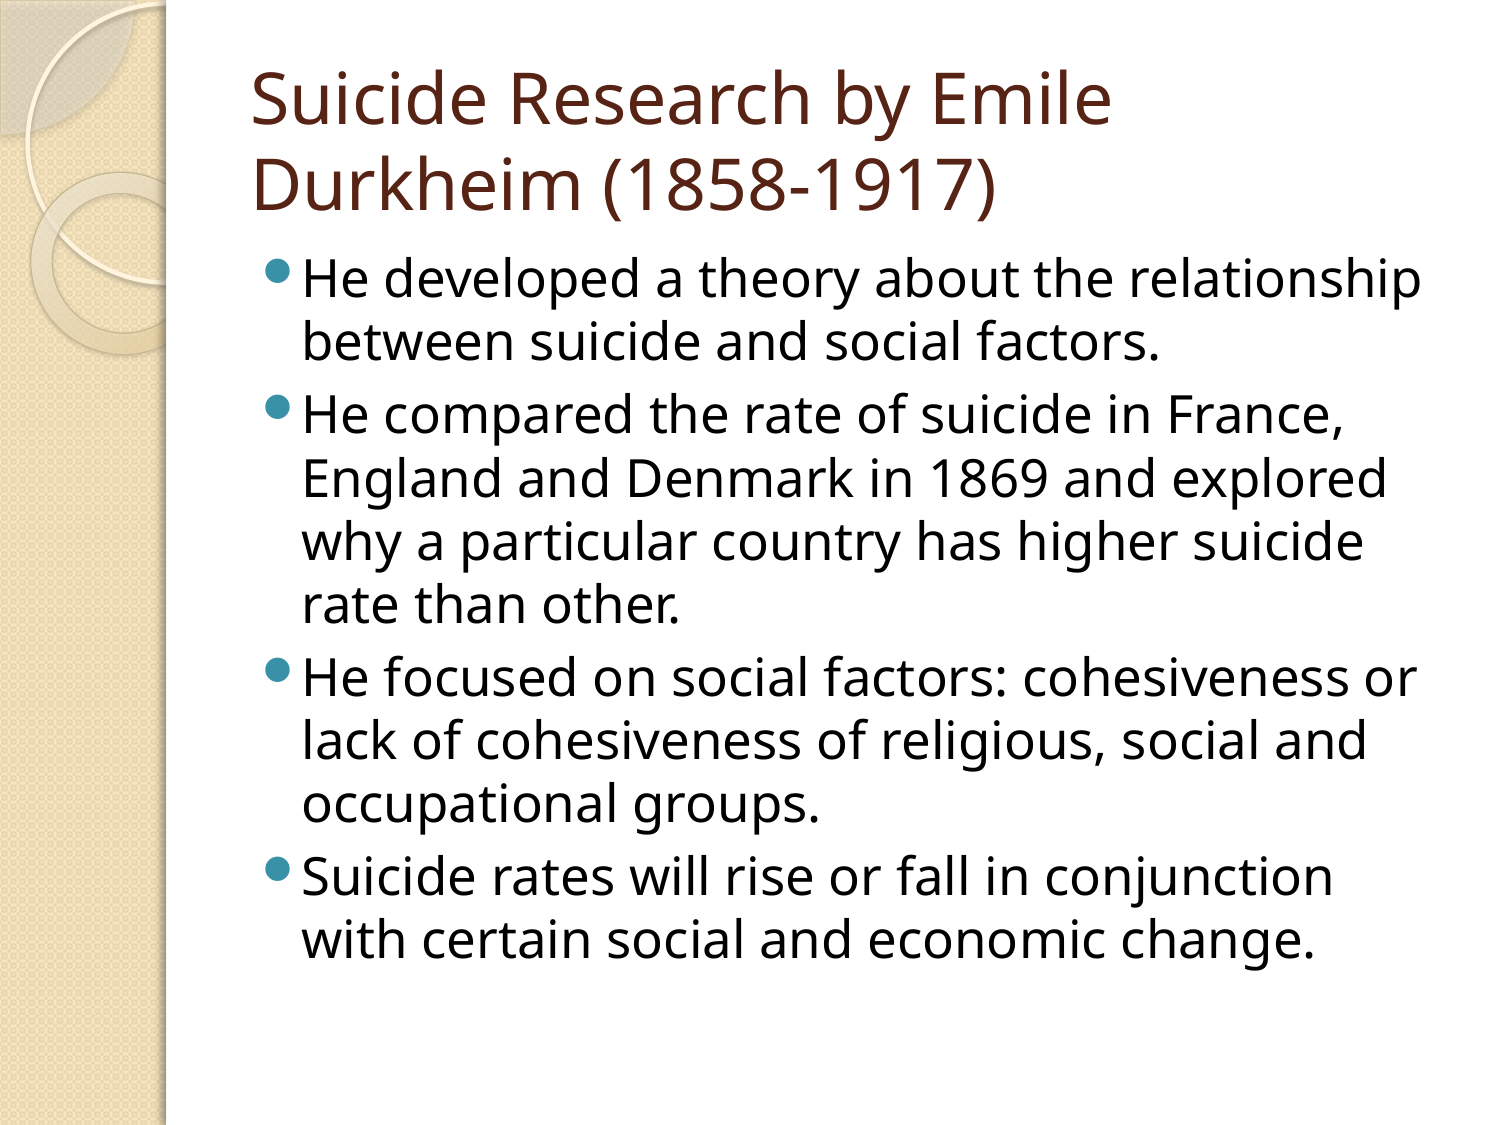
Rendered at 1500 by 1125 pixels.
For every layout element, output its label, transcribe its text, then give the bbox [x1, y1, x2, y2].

list He developed a theory about the relationship between suicide and social factors. He compared the rate of suicide in France, England and Denmark in 1869 and explored why a particular country has higher suicide rate than other. He focused on social factors: cohesiveness or lack of cohesiveness of religious, social and occupational groups. Suicide rates will rise or fall in conjunction with certain social and economic change. [235, 237, 1466, 1025]
title Suicide Research by Emile Durkheim (1858-1917) [235, 45, 1466, 233]
